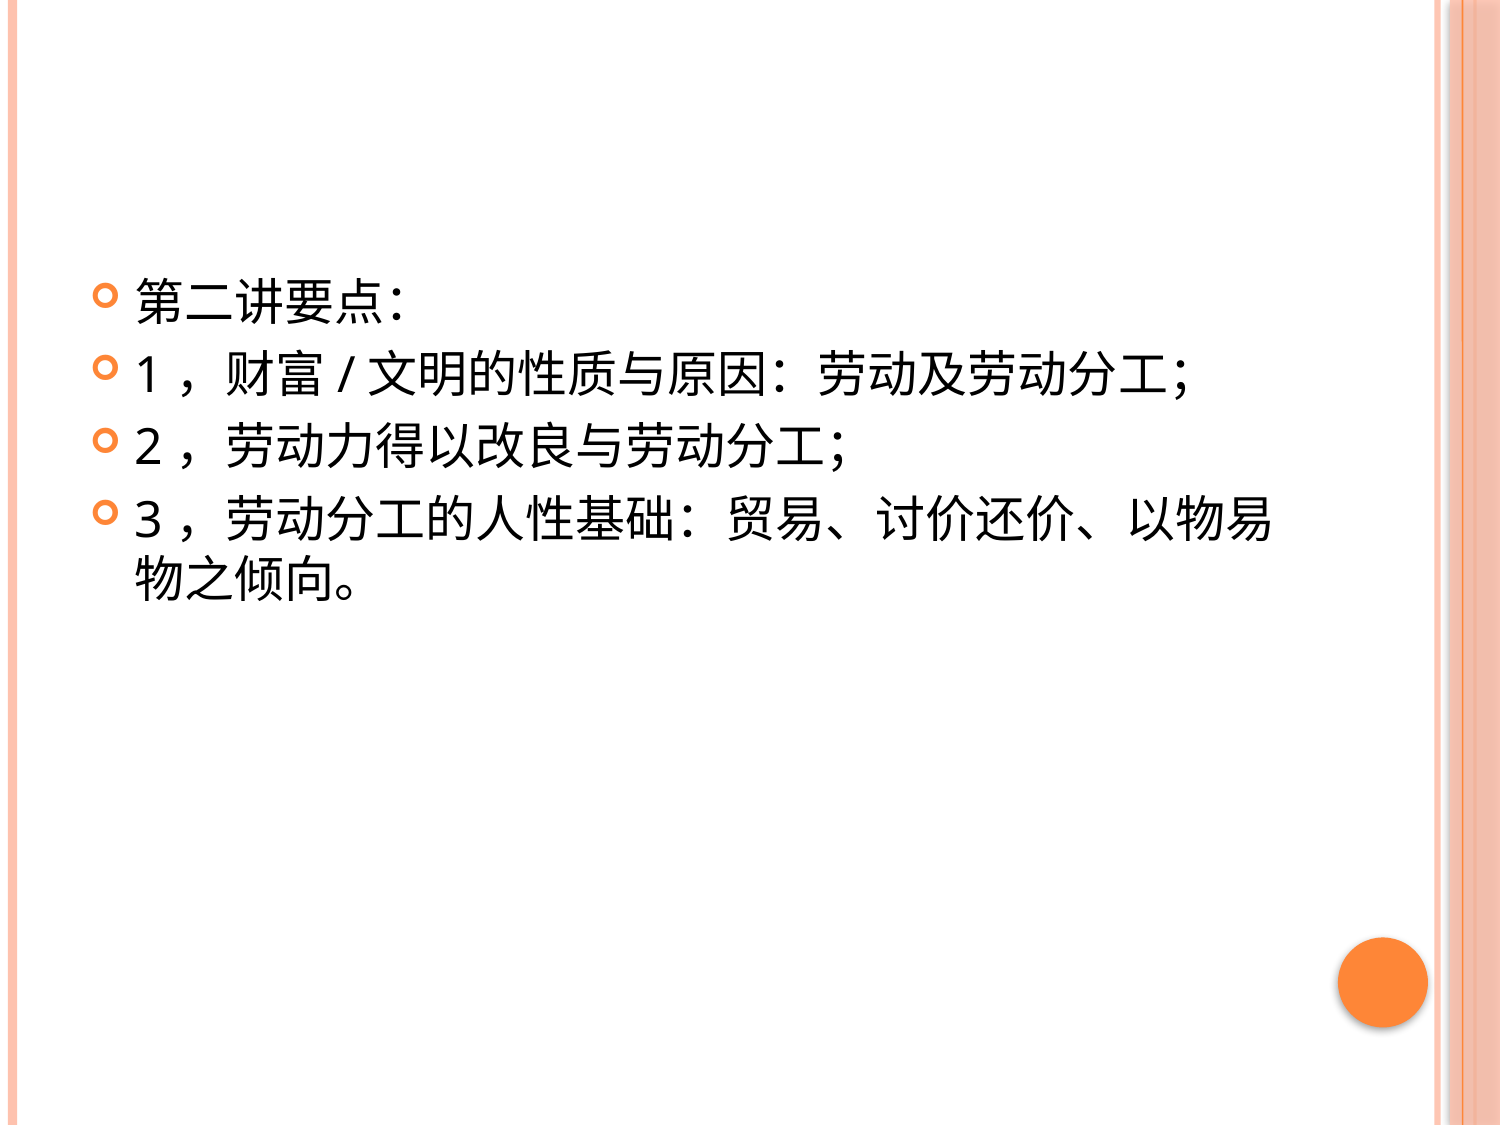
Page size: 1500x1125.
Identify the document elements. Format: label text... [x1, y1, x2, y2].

list 第二讲要点： 1，财富/文明的性质与原因：劳动及劳动分工； 2，劳动力得以改良与劳动分工； 3，劳动分工的人性基础：贸易、讨价还价、以物易物之倾向。 [75, 262, 1300, 1062]
